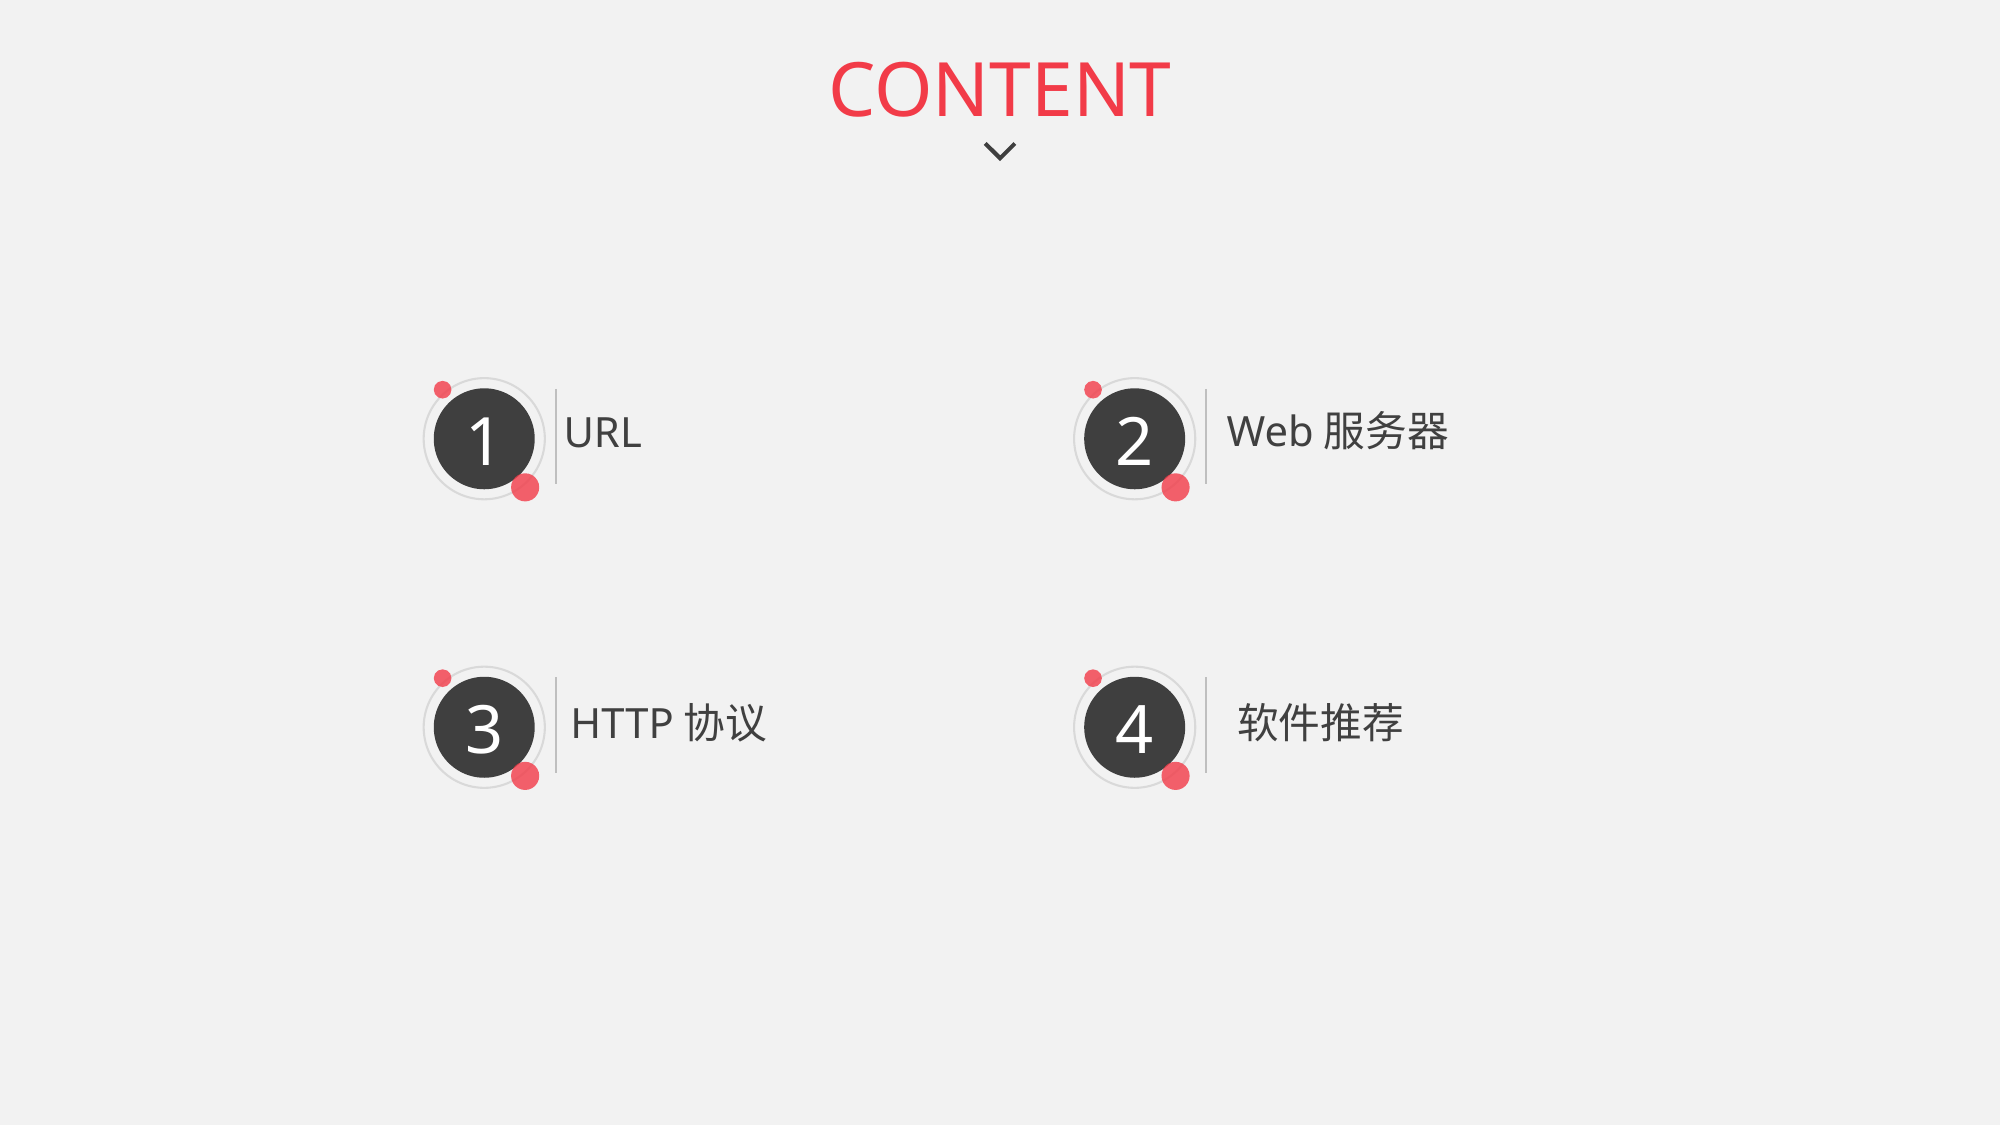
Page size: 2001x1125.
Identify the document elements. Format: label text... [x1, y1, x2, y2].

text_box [1074, 378, 1582, 502]
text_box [423, 666, 926, 790]
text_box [423, 378, 926, 502]
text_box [1074, 666, 1593, 790]
text_box [982, 140, 1018, 163]
text_box CONTENT [785, 34, 1215, 139]
